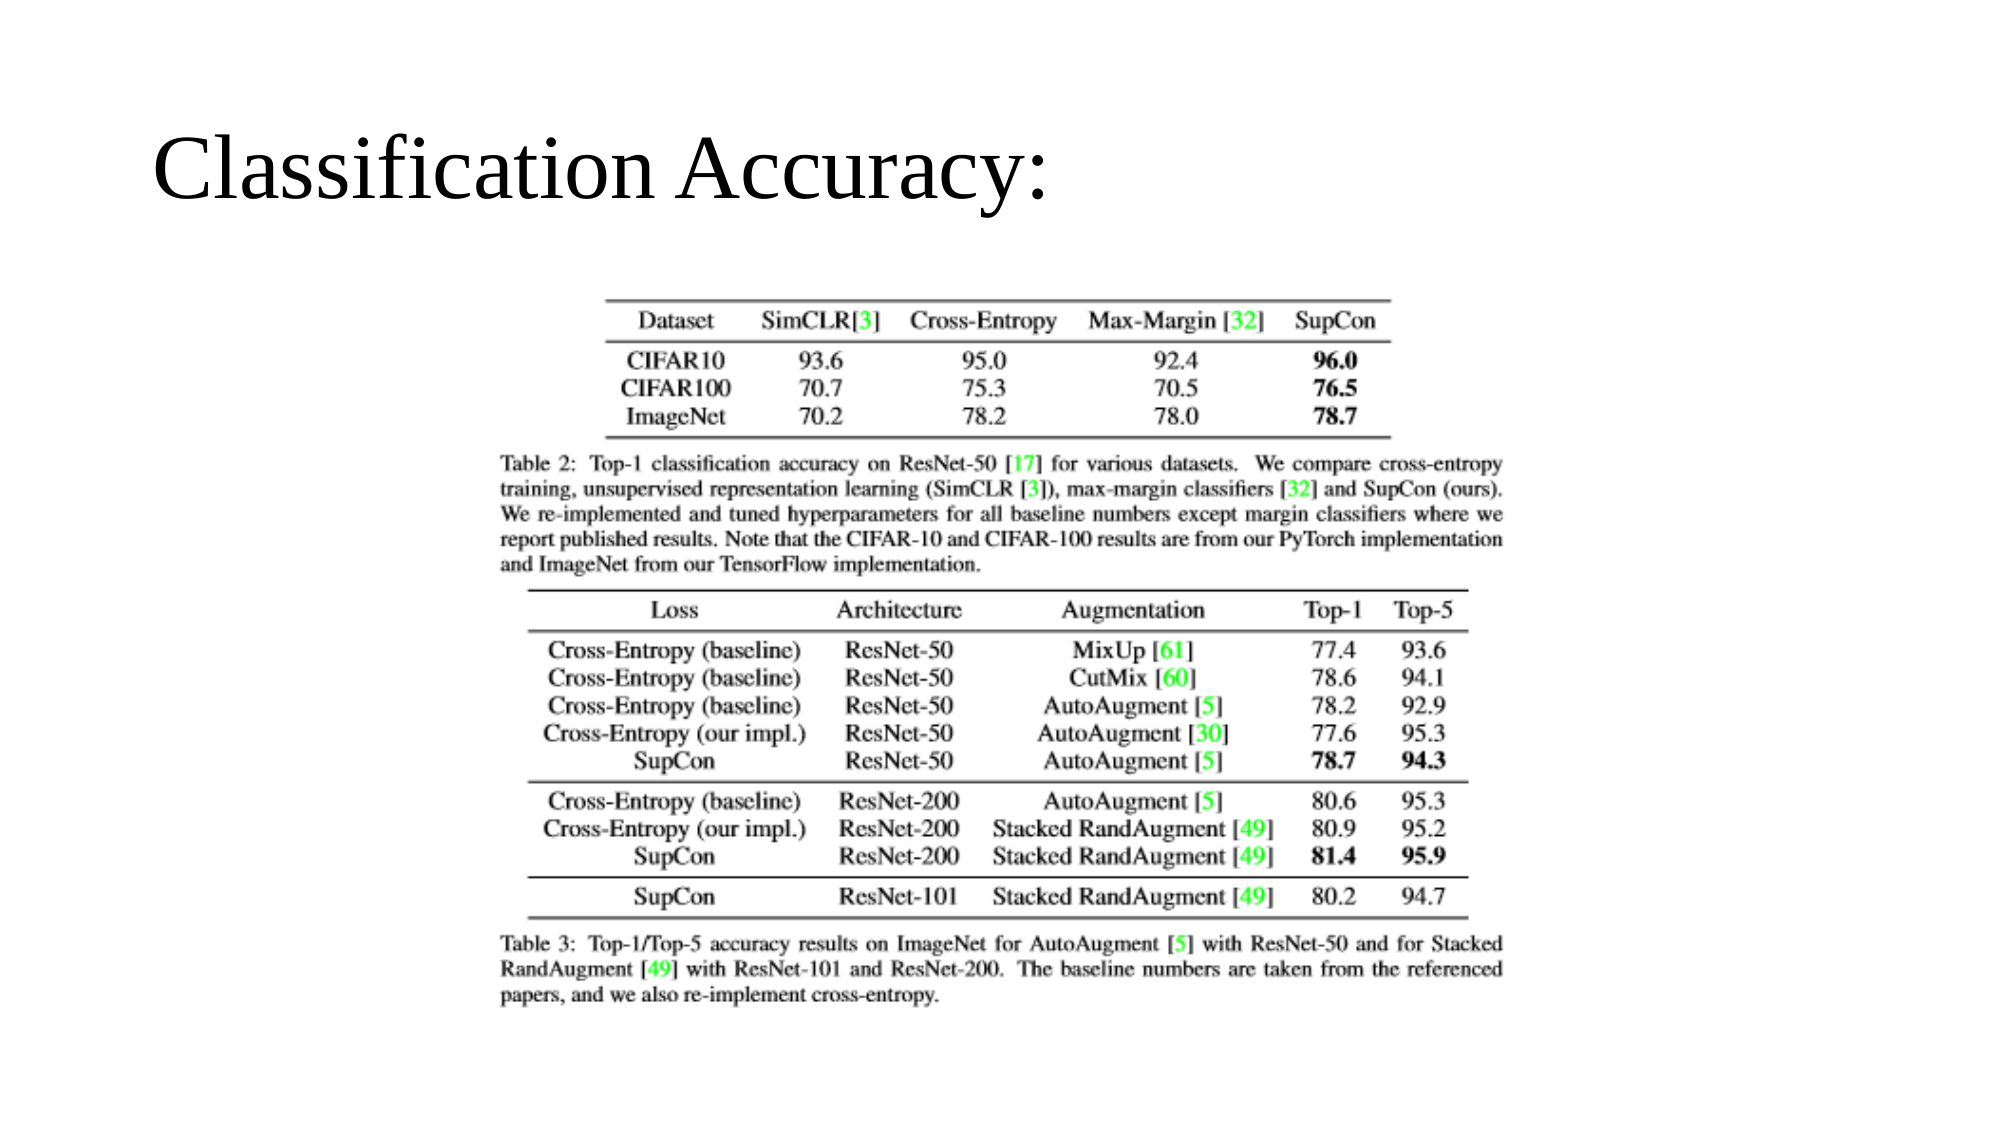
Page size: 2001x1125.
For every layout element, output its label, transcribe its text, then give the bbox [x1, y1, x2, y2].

picture [474, 277, 1526, 1021]
title Classification Accuracy: [137, 59, 1863, 278]
